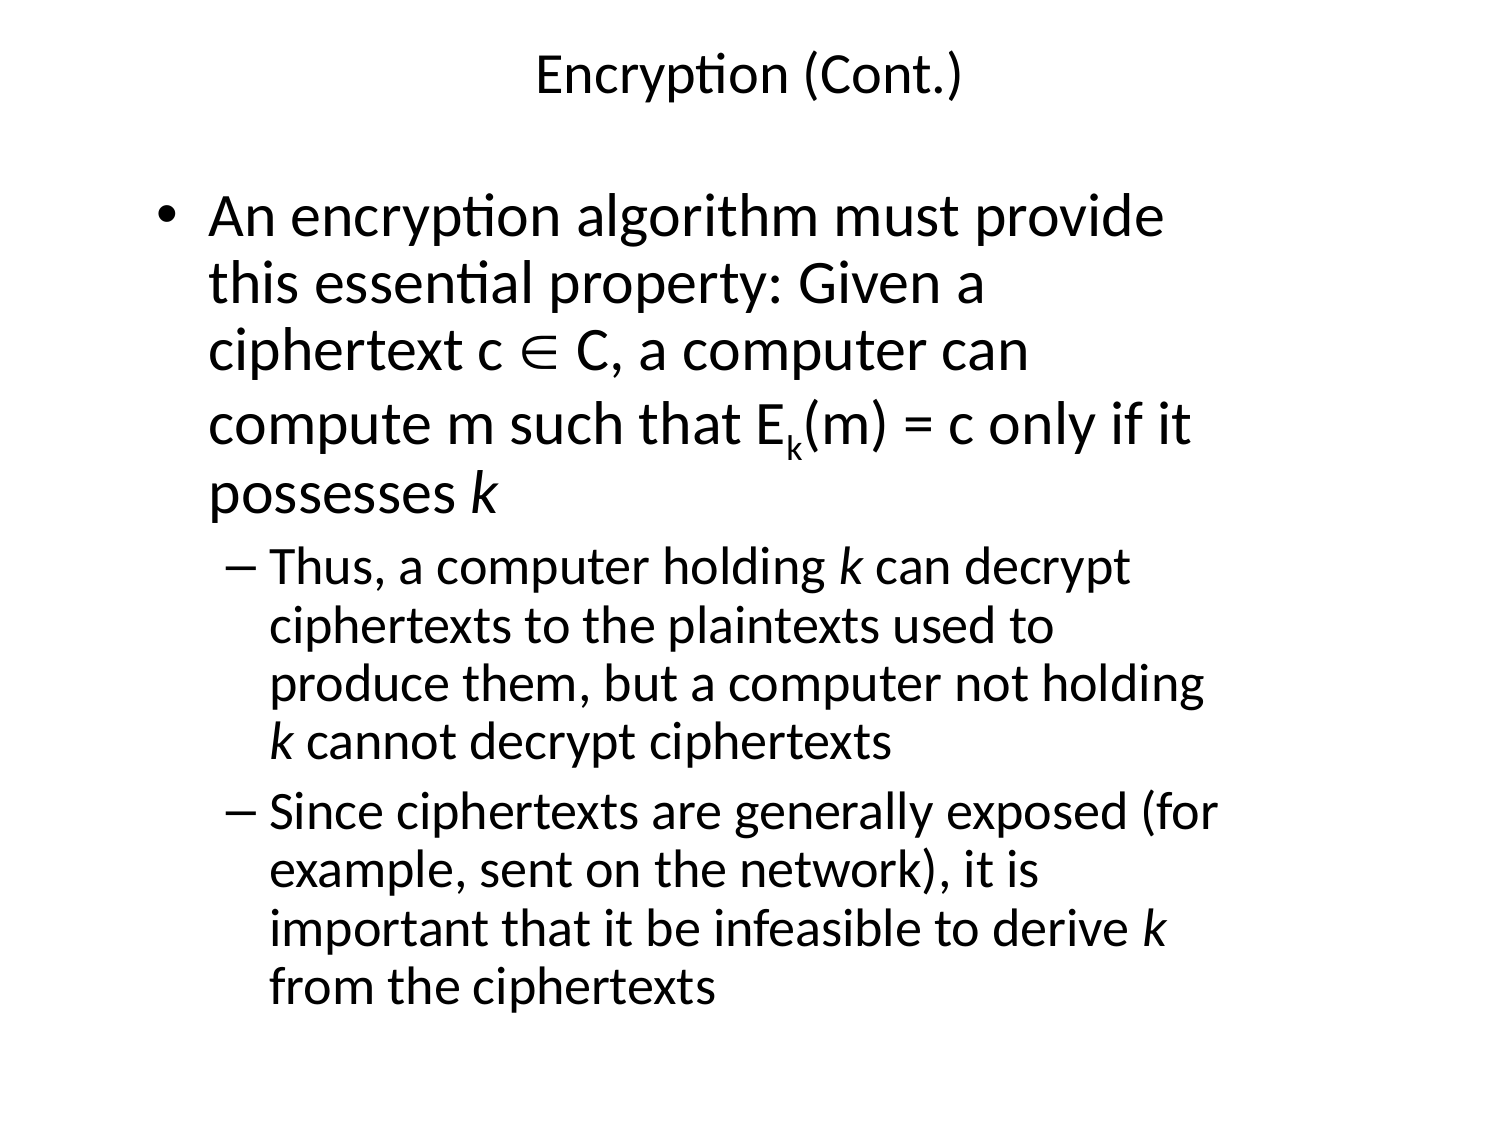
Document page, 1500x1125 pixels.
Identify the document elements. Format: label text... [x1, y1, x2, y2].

list An encryption algorithm must provide this essential property: Given a ciphertext c  C, a computer can compute m such that Ek(m) = c only if it possesses k Thus, a computer holding k can decrypt ciphertexts to the plaintexts used to produce them, but a computer not holding k cannot decrypt ciphertexts Since ciphertexts are generally exposed (for example, sent on the network), it is important that it be infeasible to derive k from the ciphertexts [141, 175, 1236, 1025]
title Encryption (Cont.) [75, 23, 1425, 118]
